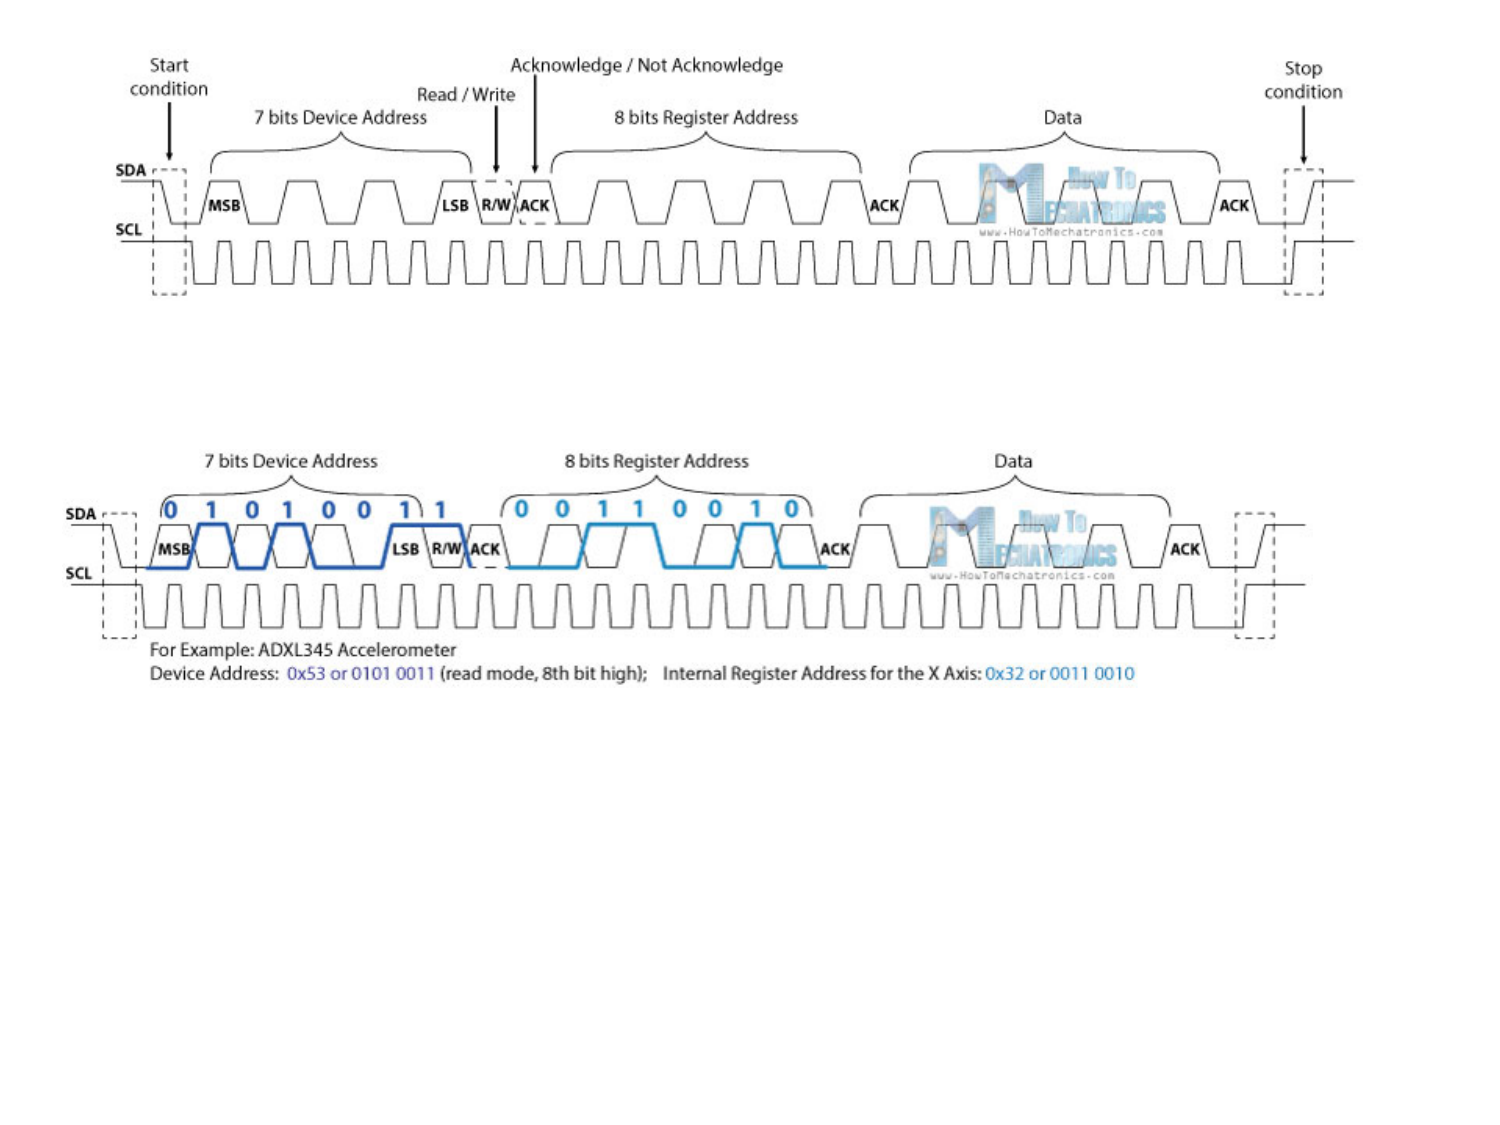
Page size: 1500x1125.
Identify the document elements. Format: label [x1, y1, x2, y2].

picture [112, 49, 1363, 307]
picture [62, 449, 1313, 688]
